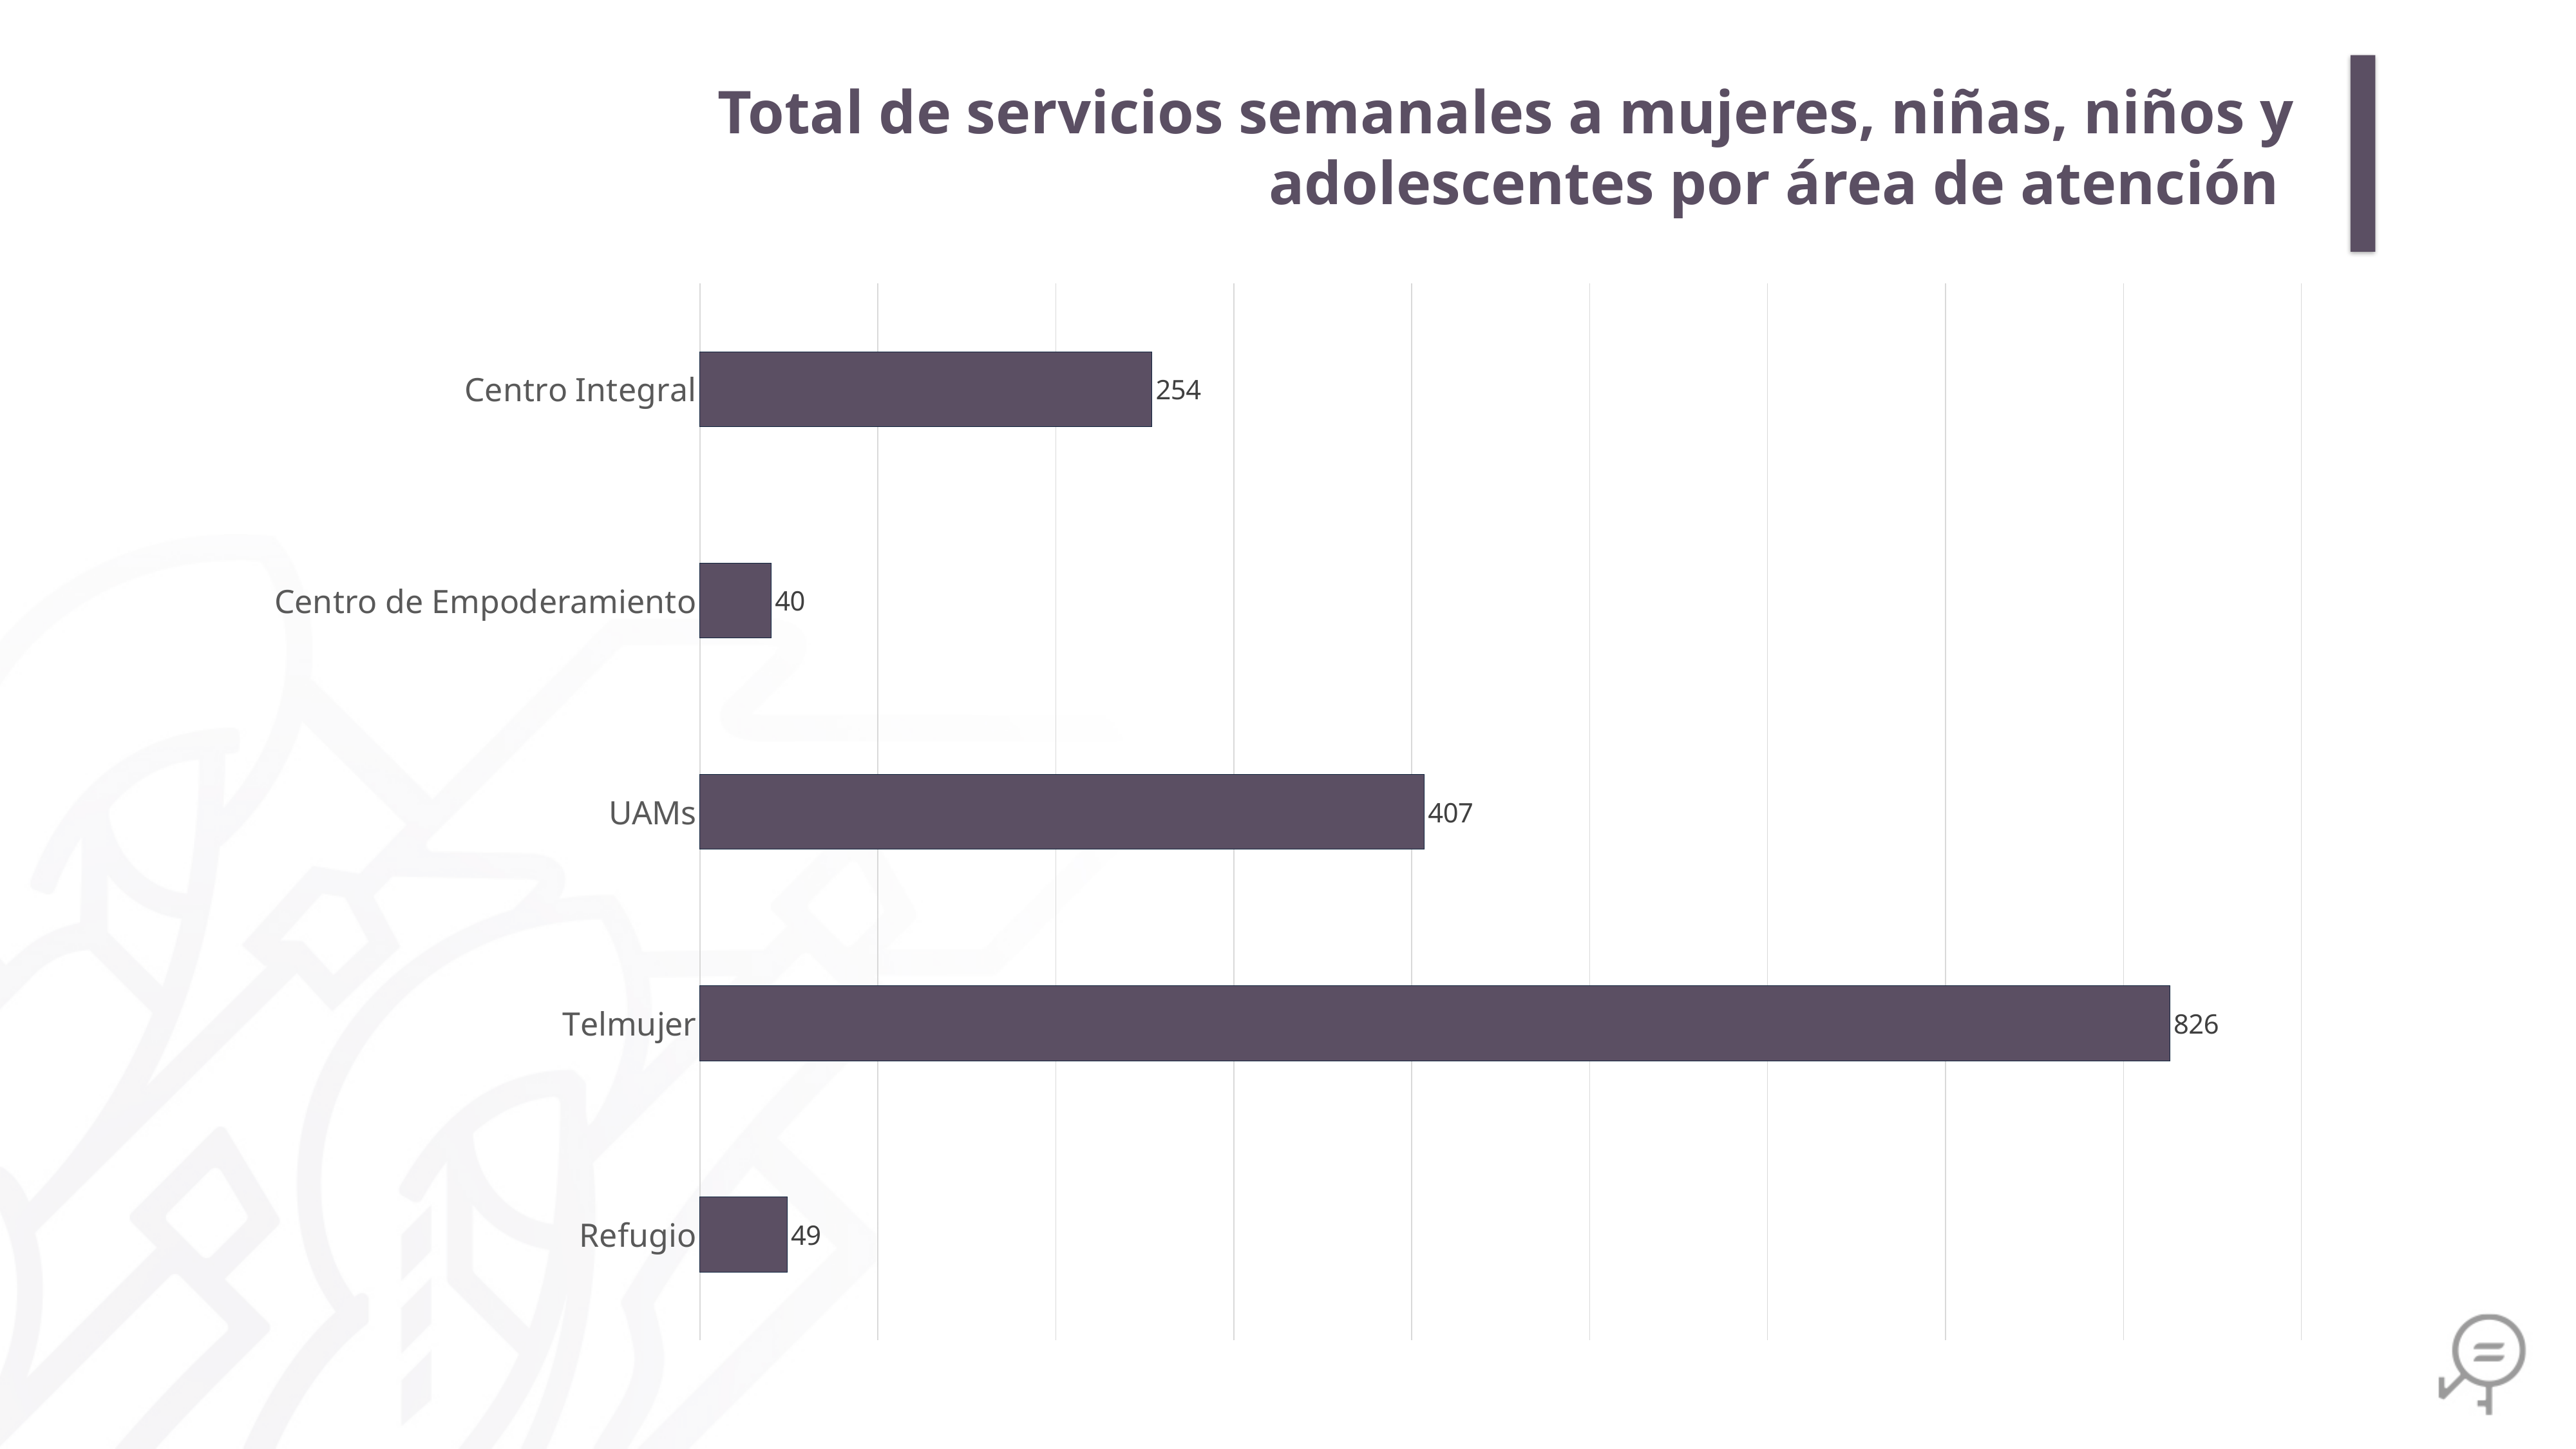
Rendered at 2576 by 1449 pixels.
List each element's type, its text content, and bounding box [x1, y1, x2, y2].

text_box [2350, 55, 2376, 252]
text_box Total de servicios semanales a mujeres, niñas, niños y adolescentes por área de atención [633, 64, 2315, 259]
chart [232, 261, 2344, 1363]
